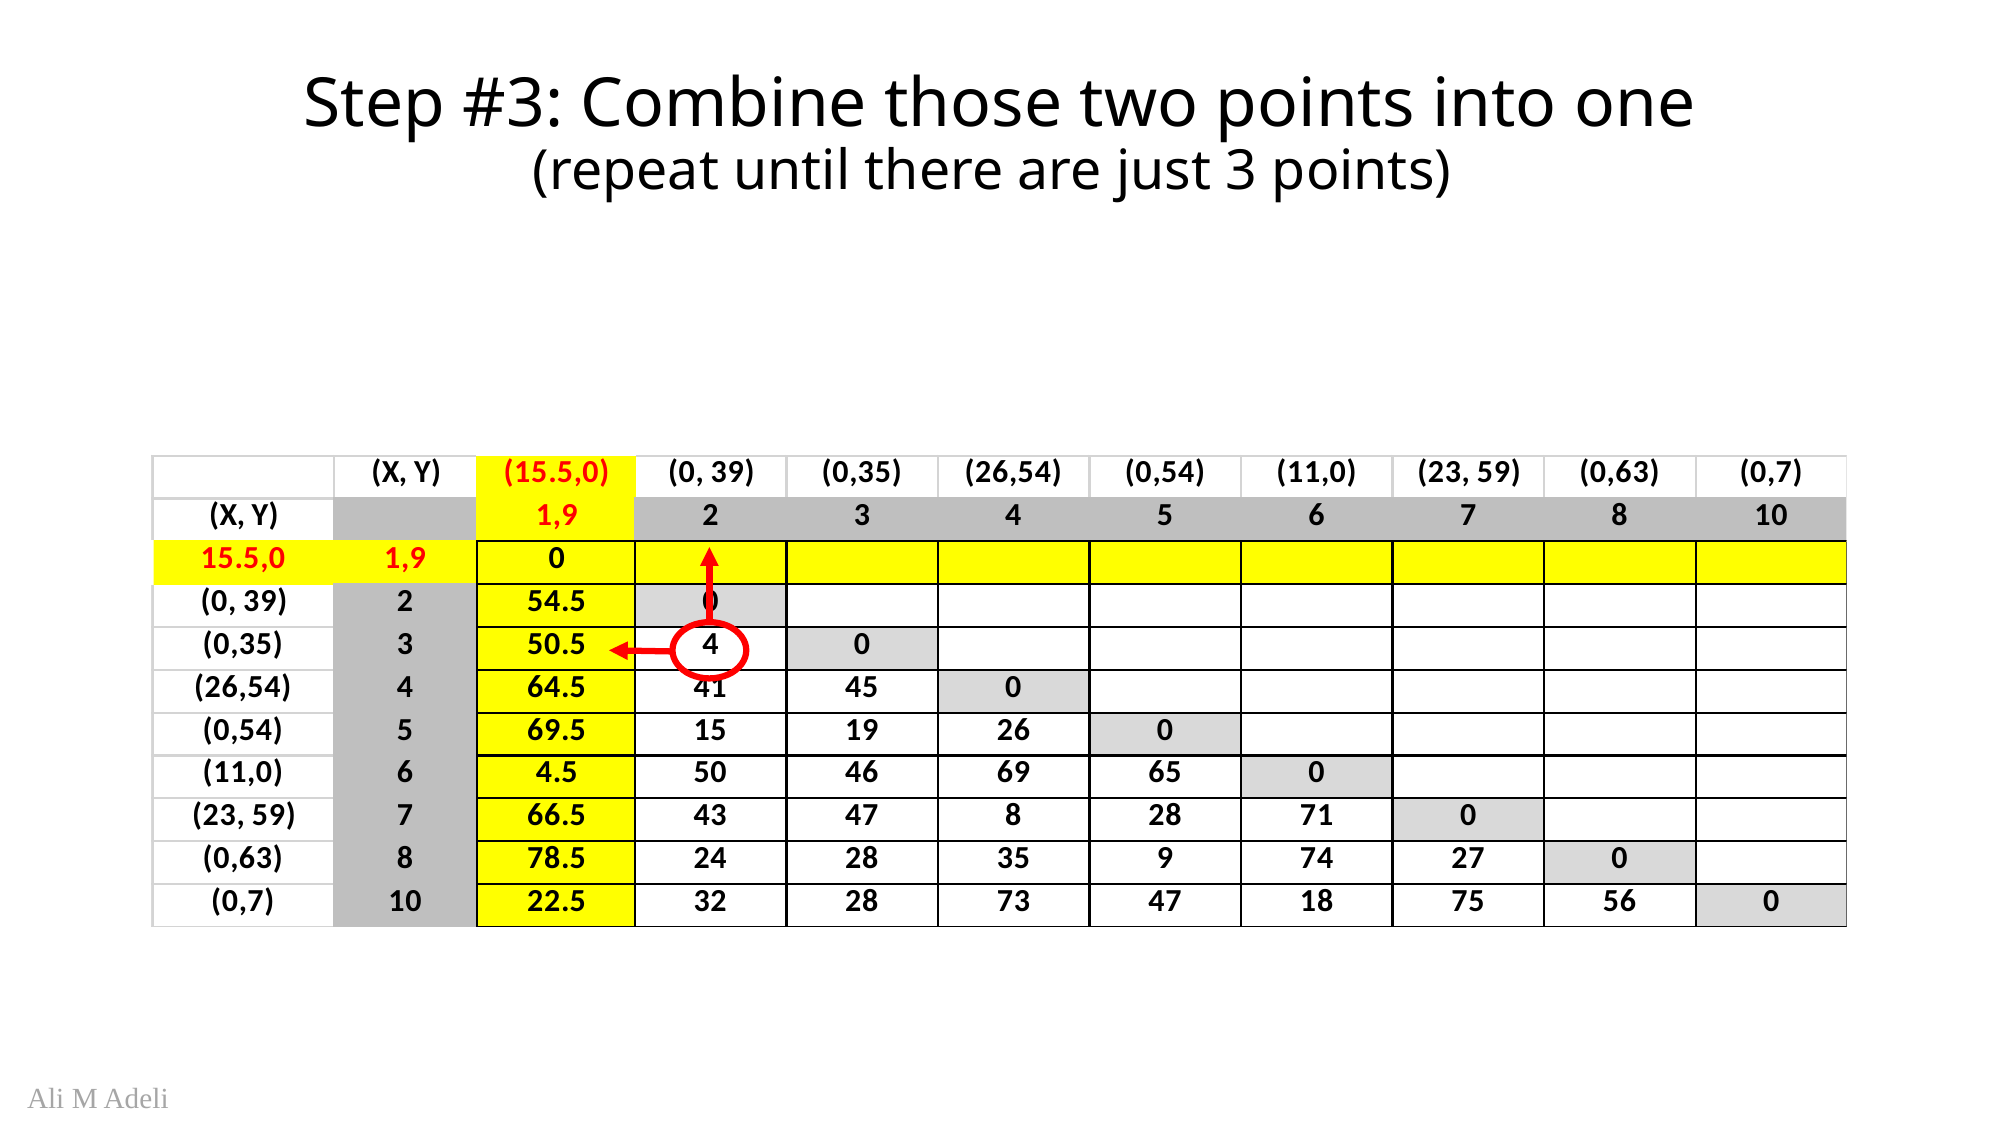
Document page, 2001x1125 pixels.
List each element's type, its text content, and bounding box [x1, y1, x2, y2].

picture [151, 454, 1849, 929]
title Step #3: Combine those two points into one (repeat until there are just 3 points) [137, 59, 1863, 210]
